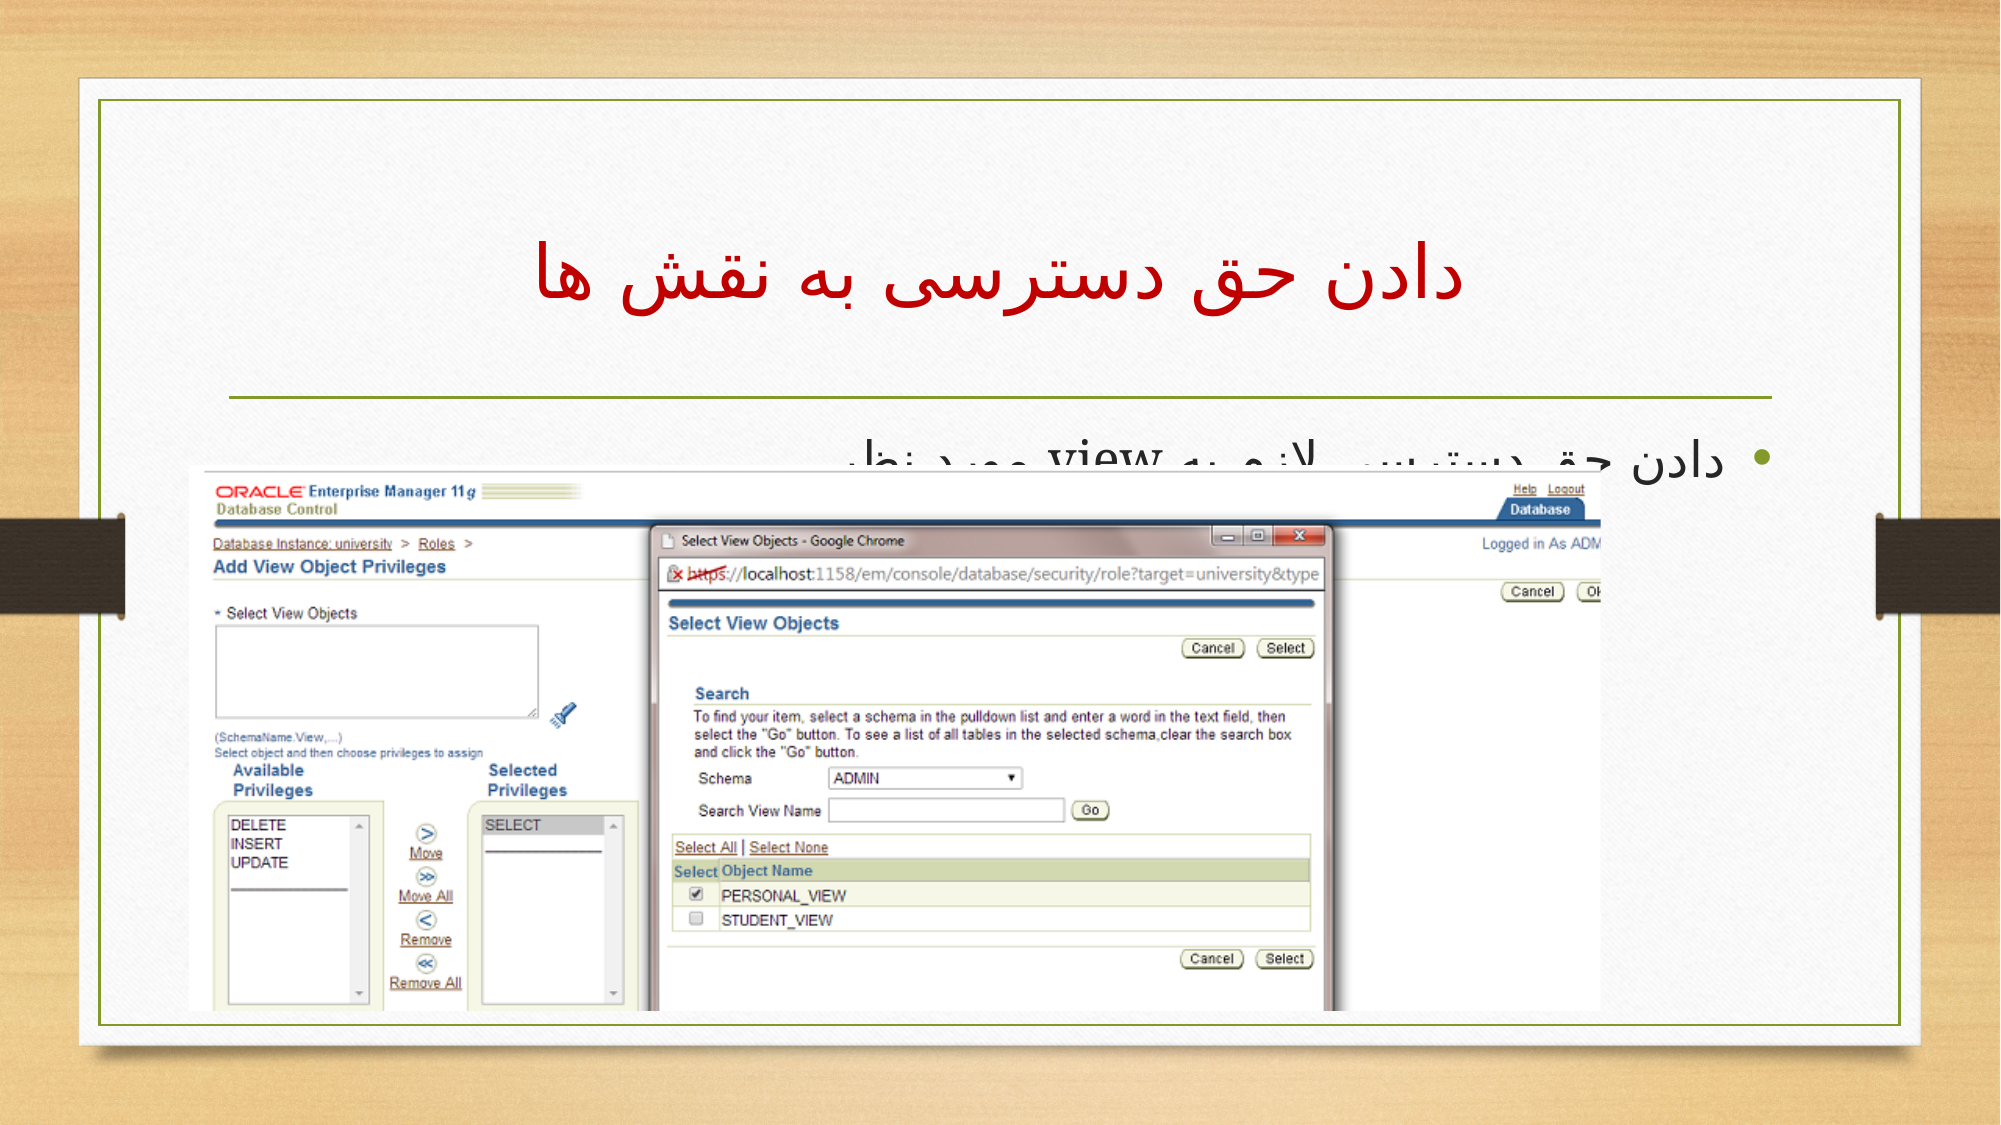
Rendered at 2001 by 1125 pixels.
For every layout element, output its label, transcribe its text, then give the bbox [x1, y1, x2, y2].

picture [0, 0, 2001, 1125]
list دادن حق دسترسی لازم به view مورد نظر [212, 419, 1788, 964]
title دادن حق دسترسی به نقش ها [212, 161, 1788, 375]
